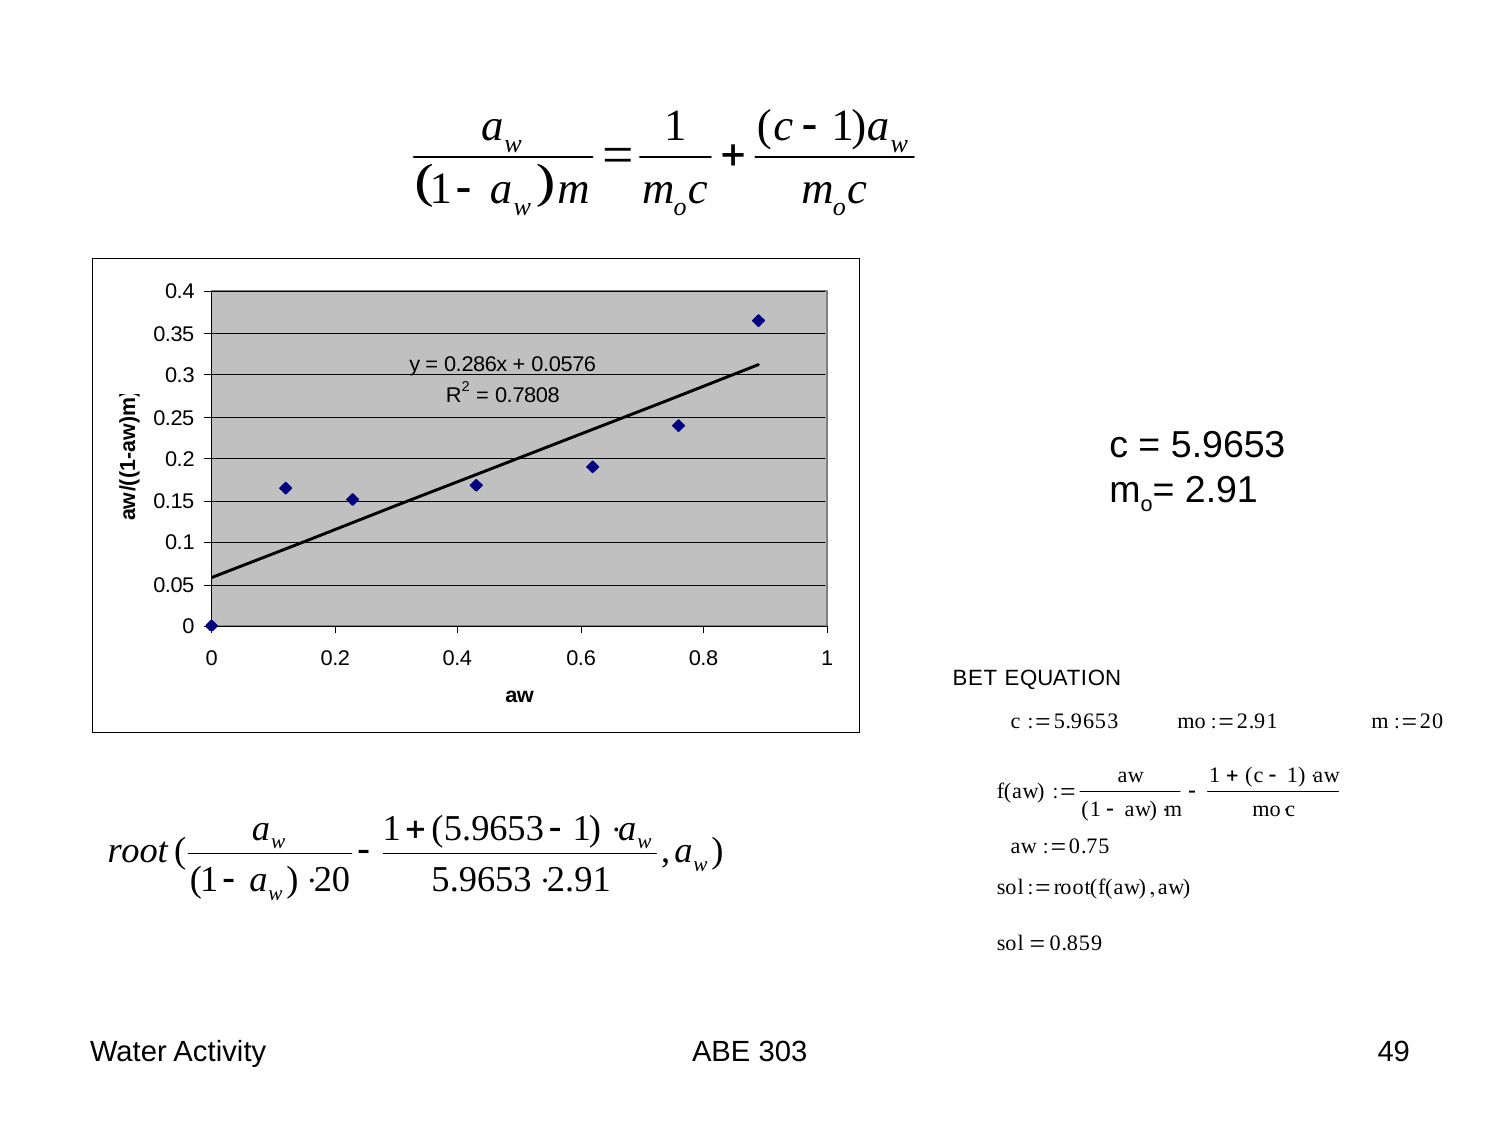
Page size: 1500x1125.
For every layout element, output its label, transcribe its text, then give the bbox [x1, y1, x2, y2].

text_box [81, 247, 871, 743]
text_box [405, 97, 923, 229]
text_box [101, 804, 729, 909]
slide_number 49 [1074, 1024, 1426, 1103]
footer ABE 303 [512, 1024, 988, 1103]
slide_number Water Activity [74, 1024, 426, 1103]
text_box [874, 644, 1444, 993]
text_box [519, 525, 670, 562]
text_box c = 5.9653 mo= 2.91 [1094, 412, 1301, 524]
